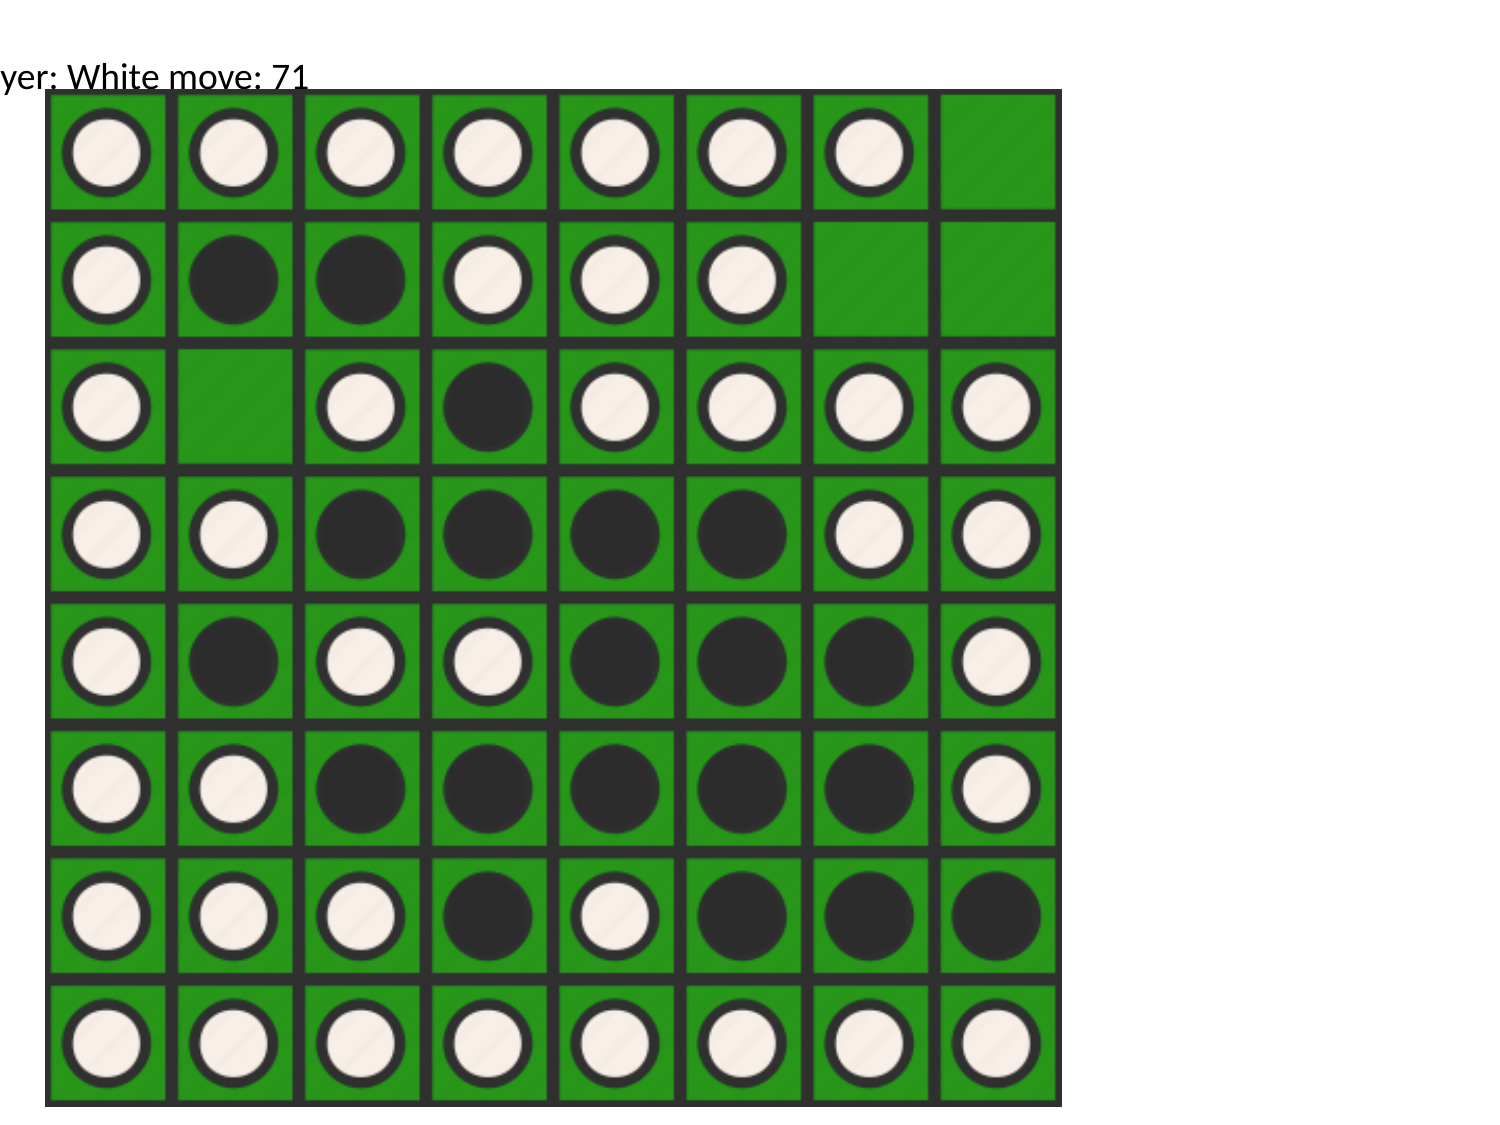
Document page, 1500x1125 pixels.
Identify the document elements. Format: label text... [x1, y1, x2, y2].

picture [44, 89, 1062, 1107]
text_box turn: 56 player: White move: 71 [0, 44, 325, 105]
